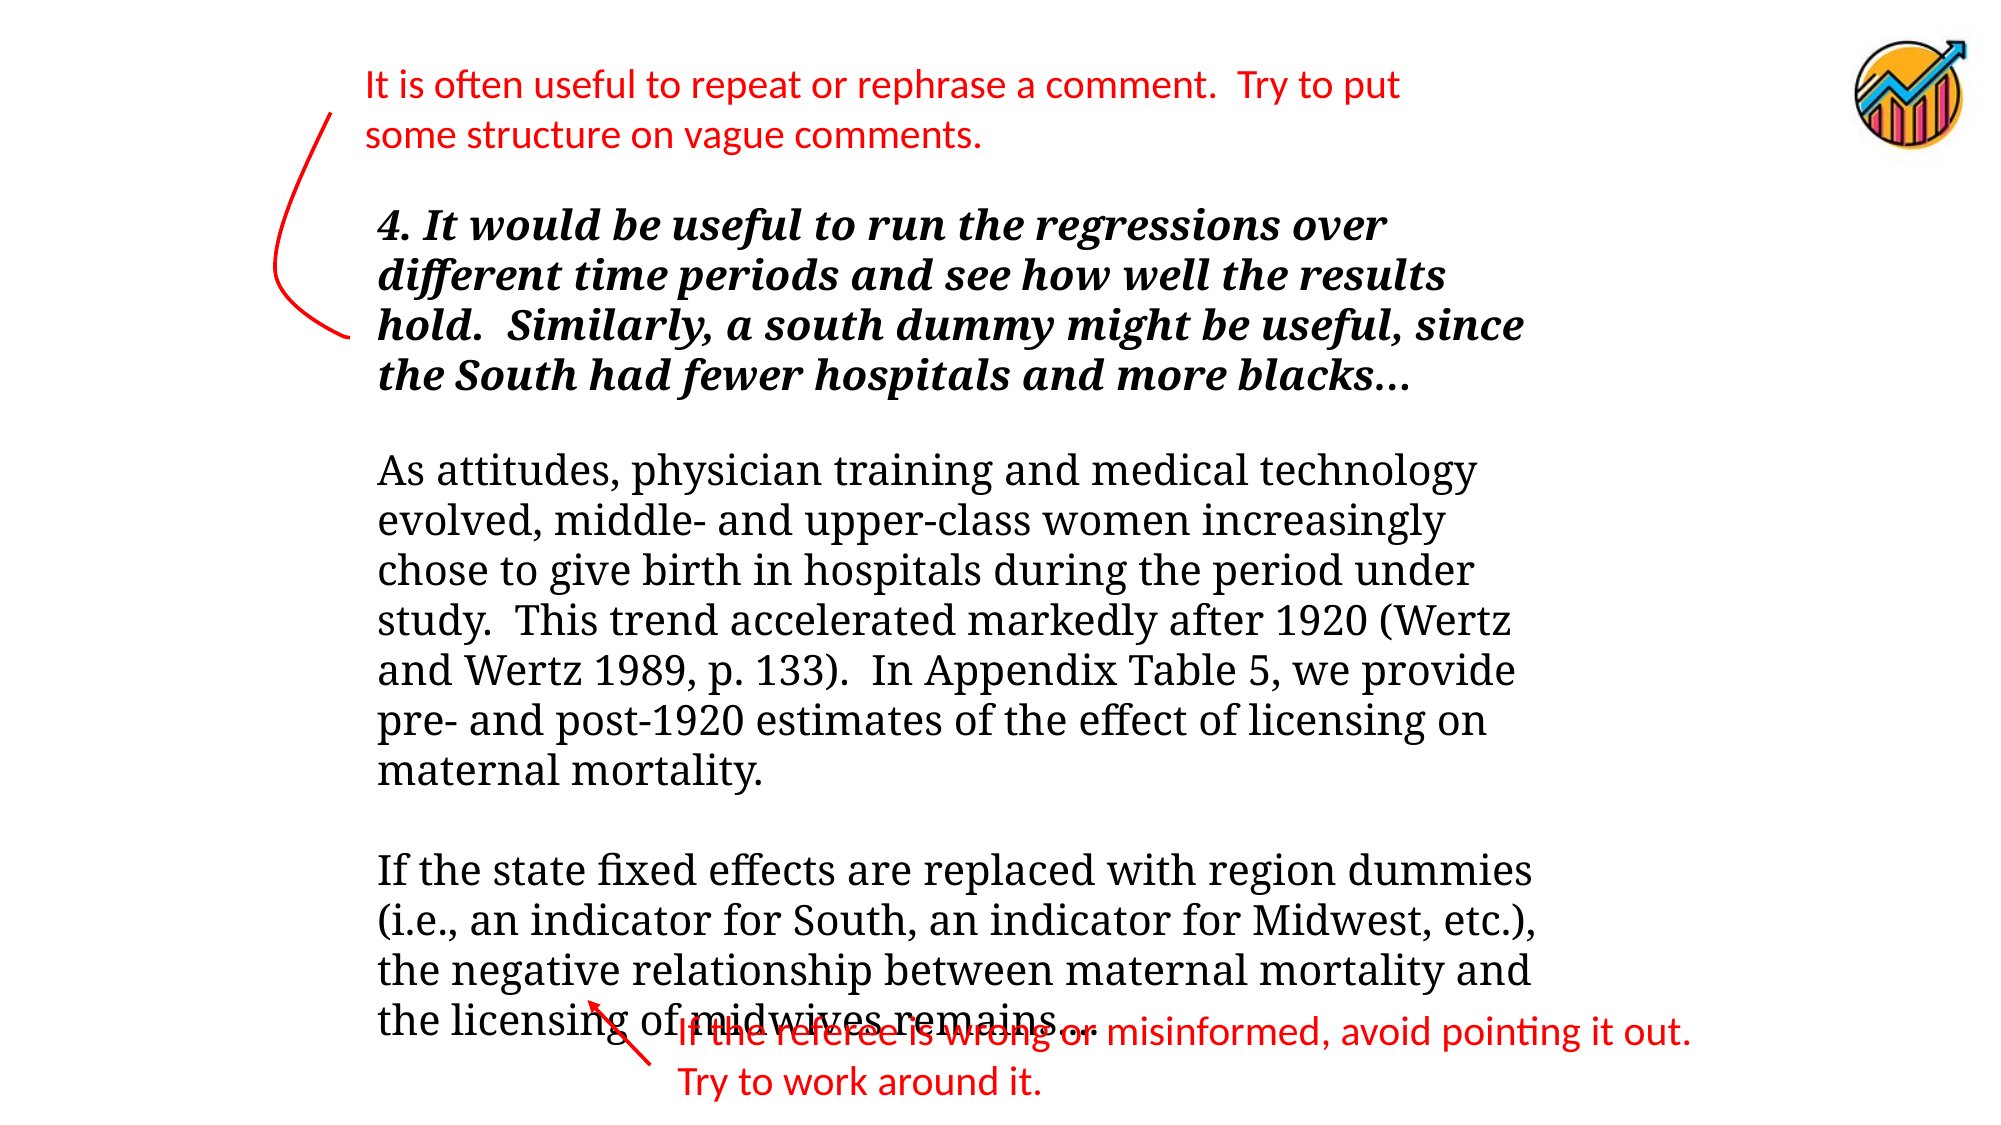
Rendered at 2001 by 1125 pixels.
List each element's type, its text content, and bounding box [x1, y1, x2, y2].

picture [1820, 5, 2000, 185]
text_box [587, 999, 651, 1066]
text_box If the referee is wrong or misinformed, avoid pointing it out. Try to work around it. [662, 996, 1750, 1112]
text_box 4. It would be useful to run the regressions over different time periods and see how well the results hold. Similarly, a south dummy might be useful, since the South had fewer hospitals and more blacks… As attitudes, physician training and medical technology evolved, middle- and upper-class women increasingly chose to give birth in hospitals during the period under study. This trend accelerated markedly after 1920 (Wertz and Wertz 1989, p. 133). In Appendix Table 5, we provide pre- and post-1920 estimates of the effect of licensing on maternal mortality. If the state fixed effects are replaced with region dummies (i.e., an indicator for South, an indicator for Midwest, etc.), the negative relationship between maternal mortality and the licensing of midwives remains.... [212, 191, 1713, 1097]
text_box It is often useful to repeat or rephrase a comment. Try to put some structure on vague comments. [349, 49, 1510, 165]
text_box [273, 112, 351, 339]
